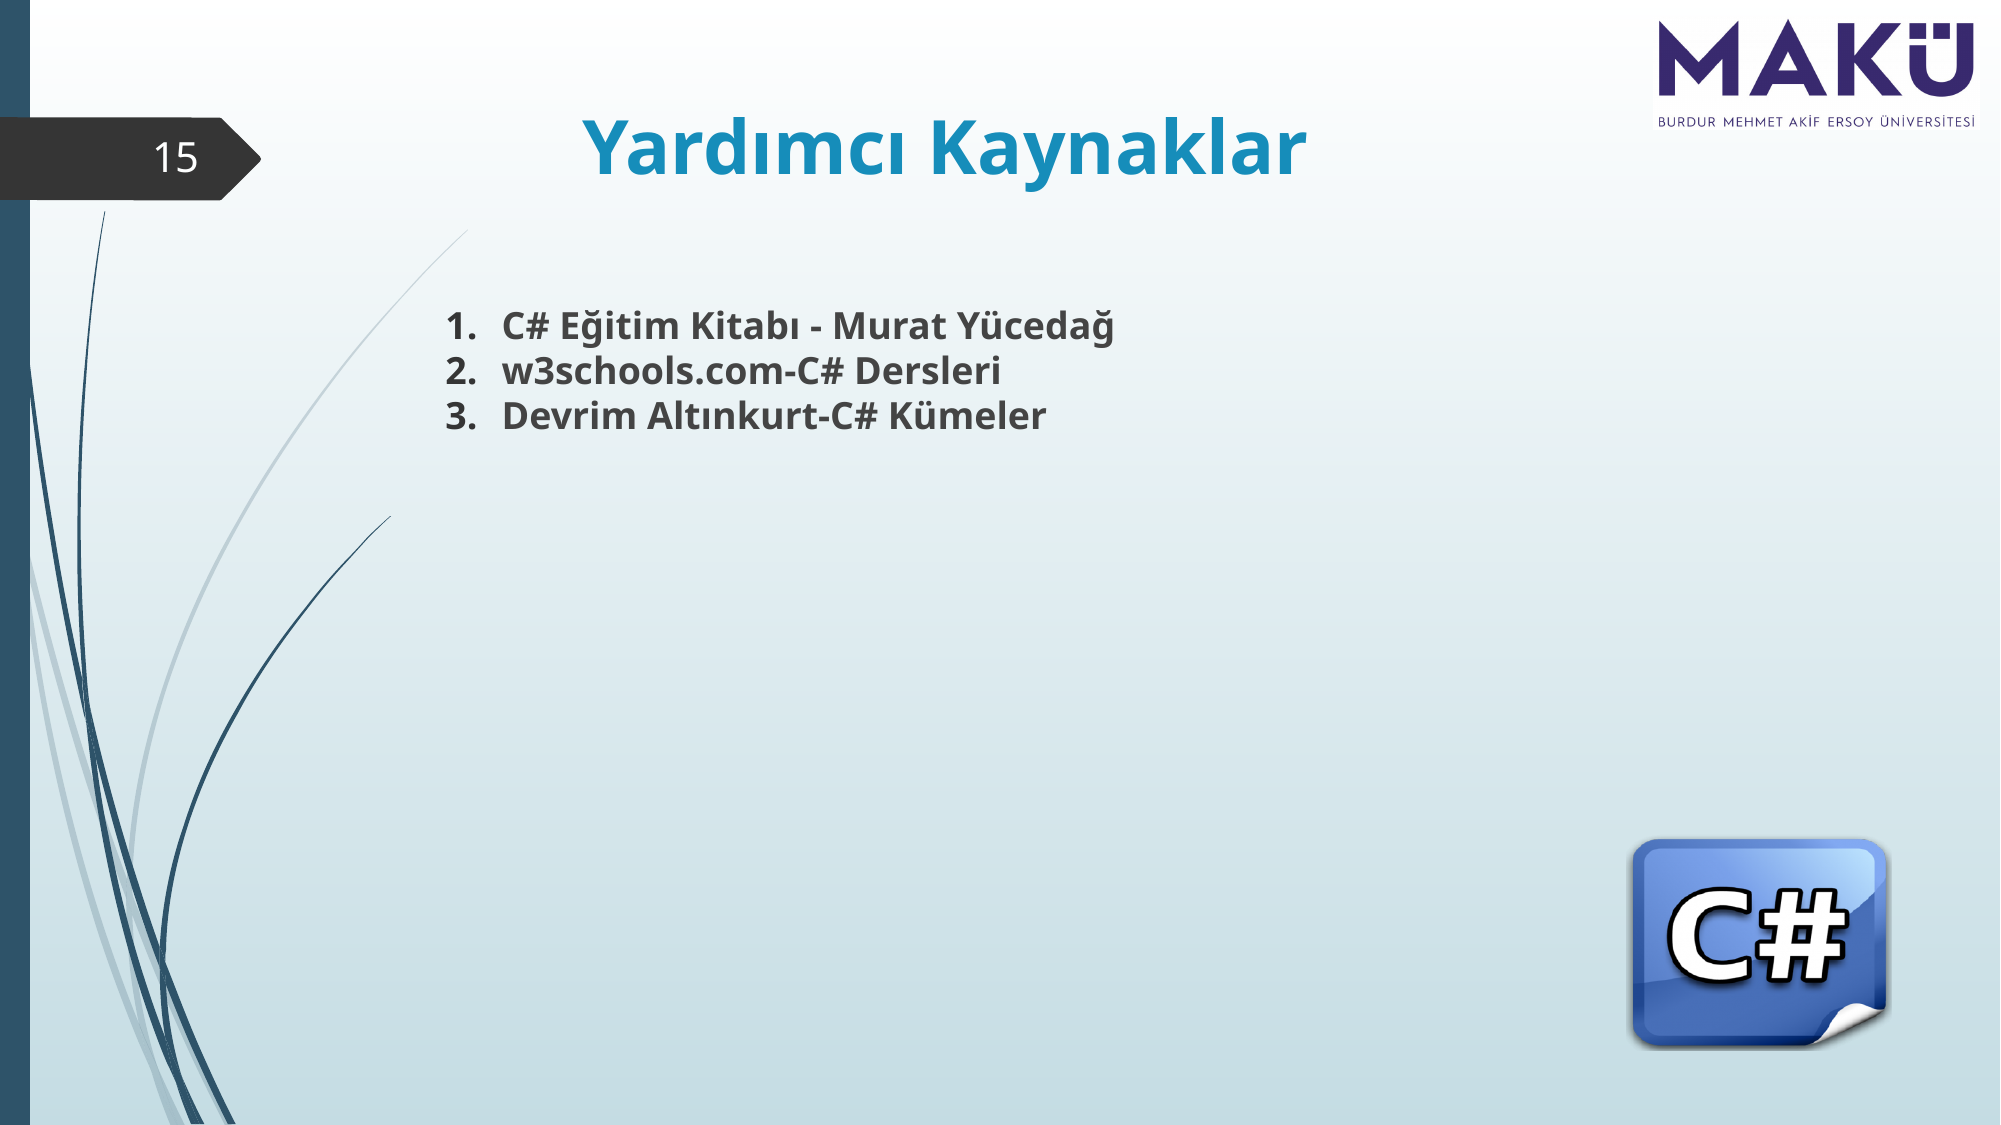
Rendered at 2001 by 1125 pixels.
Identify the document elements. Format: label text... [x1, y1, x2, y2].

picture [1625, 833, 1892, 1052]
picture [1652, 16, 1981, 130]
title Yardımcı Kaynaklar [215, 92, 1677, 303]
slide_number 15 [87, 129, 216, 190]
list C# Eğitim Kitabı - Murat Yücedağ w3schools.com-C# Dersleri Devrim Altınkurt-C# Kümeler [430, 294, 1893, 915]
